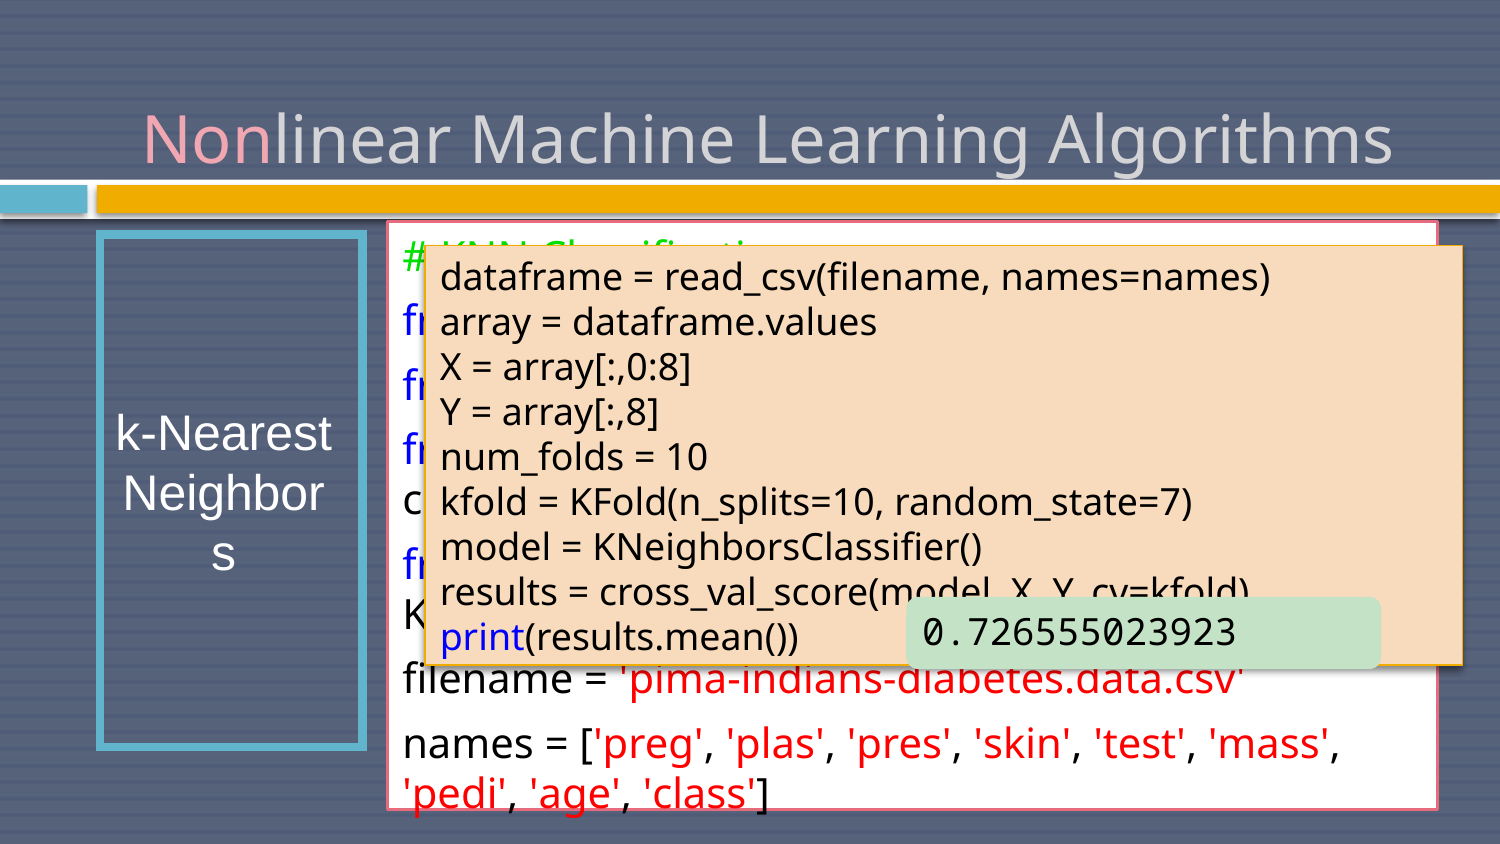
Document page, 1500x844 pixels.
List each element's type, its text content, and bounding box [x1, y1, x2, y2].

title Nonlinear Machine Learning Algorithms [99, 19, 1438, 185]
text_box 0.726555023923 [906, 596, 1382, 670]
text_box dataframe = read_csv(filename, names=names) array = dataframe.values X = array[:,0:8] Y = array[:,8] num_folds = 10 kfold = KFold(n_splits=10, random_state=7) model = KNeighborsClassifier() results = cross_val_score(model, X, Y, cv=kfold) print(results.mean()) [424, 245, 1463, 666]
list k-Nearest Neighbors [96, 230, 367, 751]
list # KNN Classification from pandas import read_csv from sklearn.model_selection import KFold from sklearn.model_selection import cross_val_score from sklearn.neighbors import KNeighborsClassifier filename = 'pima-indians-diabetes.data.csv' names = ['preg', 'plas', 'pres', 'skin', 'test', 'mass', 'pedi', 'age', 'class'] [386, 220, 1439, 811]
